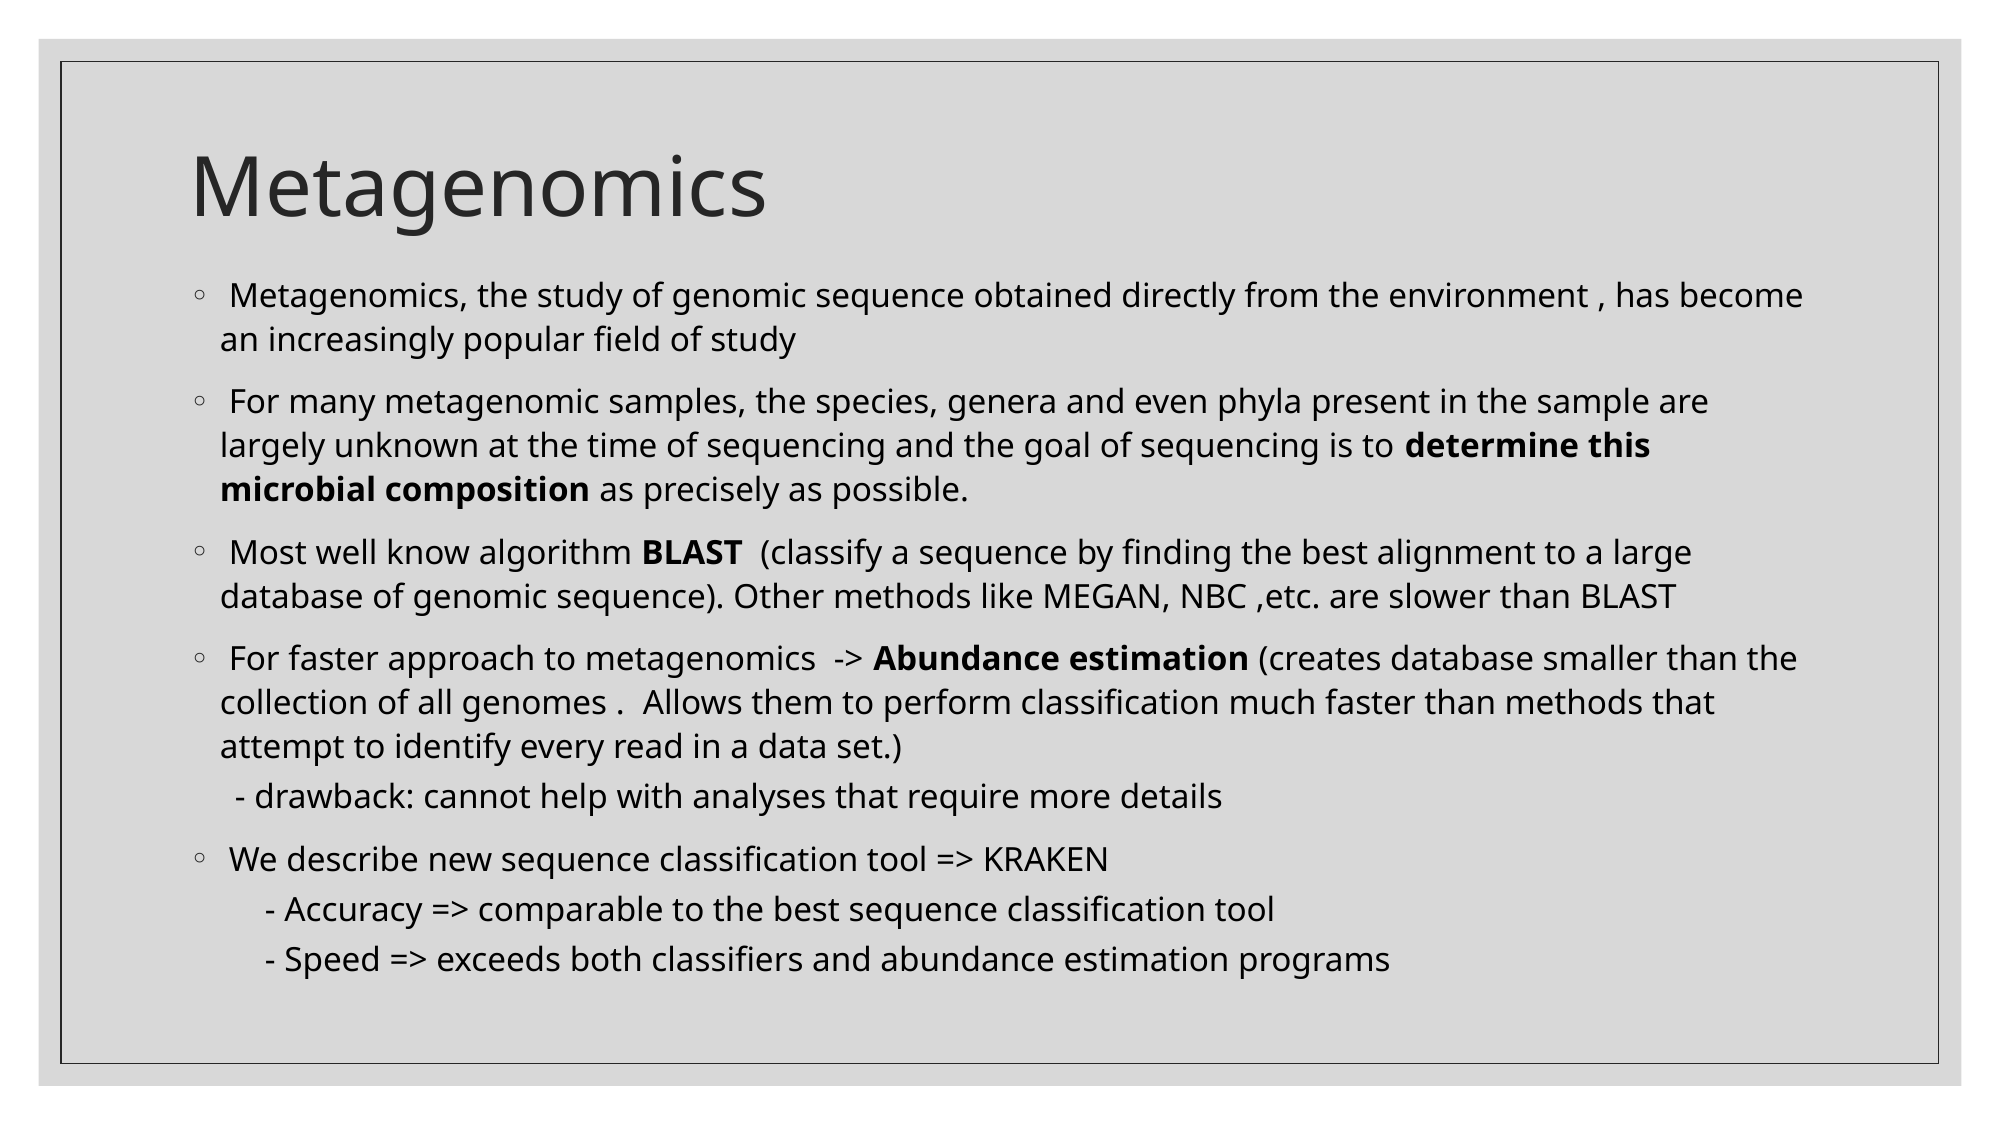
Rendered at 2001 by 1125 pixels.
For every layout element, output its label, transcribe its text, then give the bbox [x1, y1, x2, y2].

list Metagenomics, the study of genomic sequence obtained directly from the environment , has become an increasingly popular field of study For many metagenomic samples, the species, genera and even phyla present in the sample are largely unknown at the time of sequencing and the goal of sequencing is to determine this microbial composition as precisely as possible. Most well know algorithm BLAST (classify a sequence by finding the best alignment to a large database of genomic sequence). Other methods like MEGAN, NBC ,etc. are slower than BLAST For faster approach to metagenomics -> Abundance estimation (creates database smaller than the collection of all genomes . Allows them to perform classification much faster than methods that attempt to identify every read in a data set.) - drawback: cannot help with analyses that require more details We describe new sequence classification tool => KRAKEN - Accuracy => comparable to the best sequence classification tool - Speed => exceeds both classifiers and abundance estimation programs [174, 262, 1825, 1012]
title Metagenomics [174, 105, 1825, 262]
